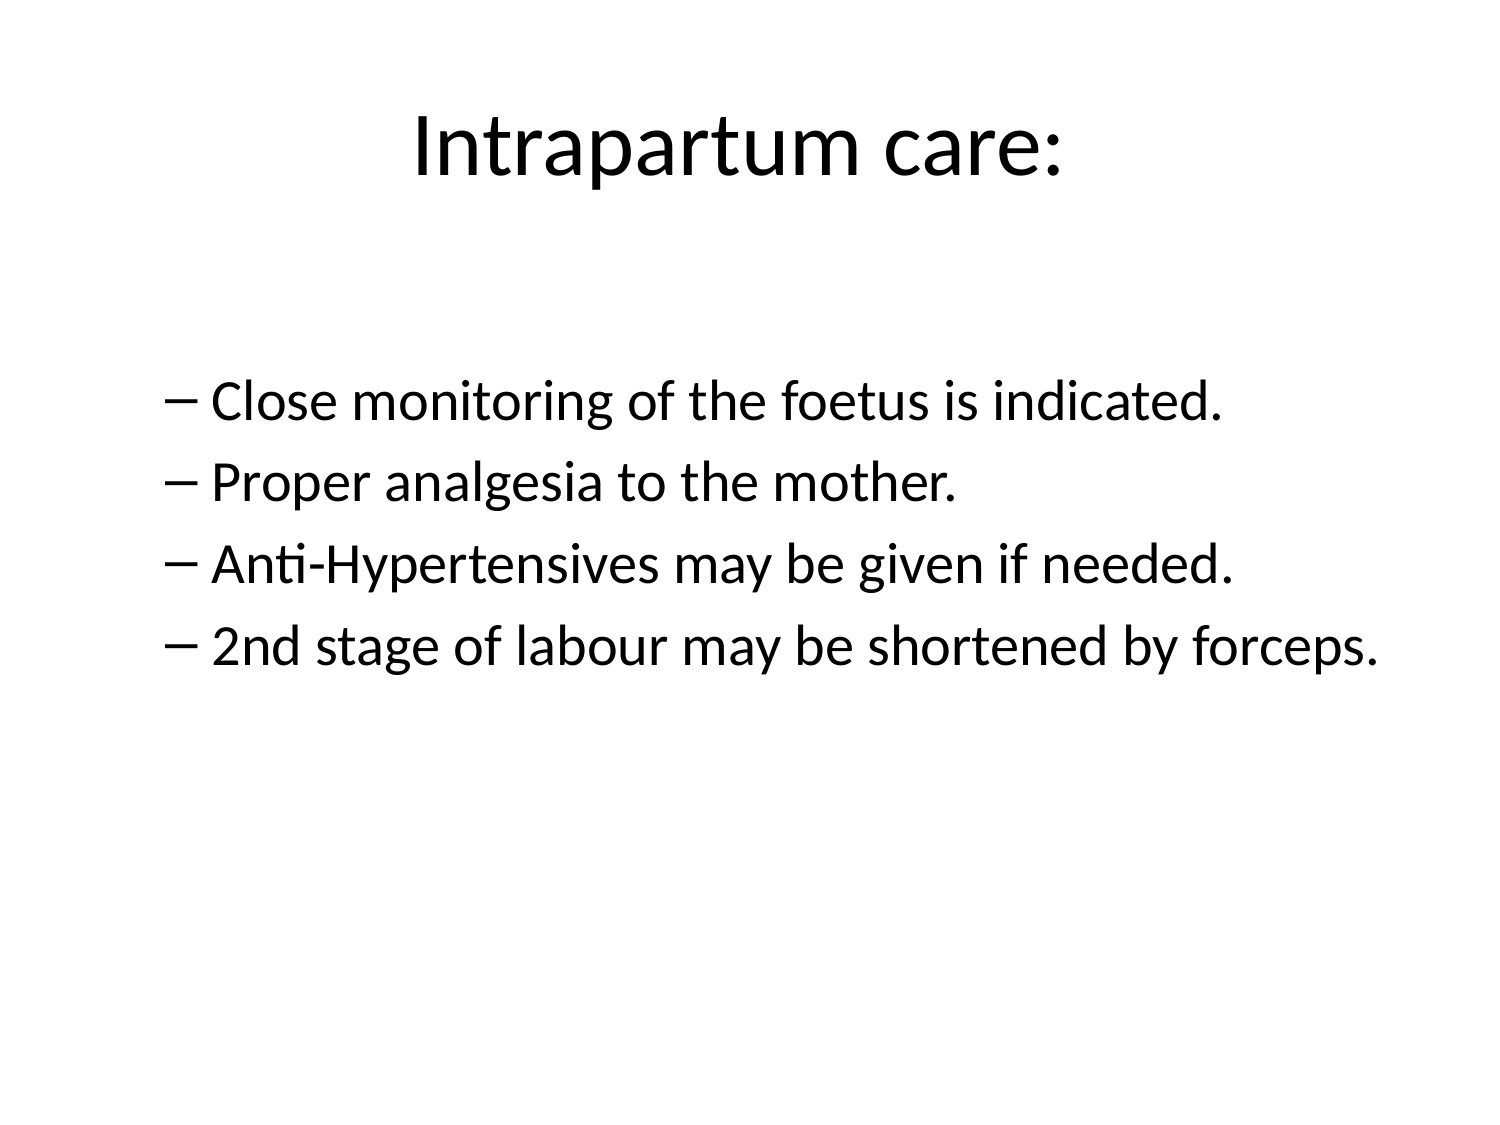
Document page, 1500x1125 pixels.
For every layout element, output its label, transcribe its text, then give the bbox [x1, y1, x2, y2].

title Intrapartum care: [75, 45, 1425, 233]
list Close monitoring of the foetus is indicated. Proper analgesia to the mother. Anti-Hypertensives may be given if needed. 2nd stage of labour may be shortened by forceps. [75, 262, 1425, 1005]
